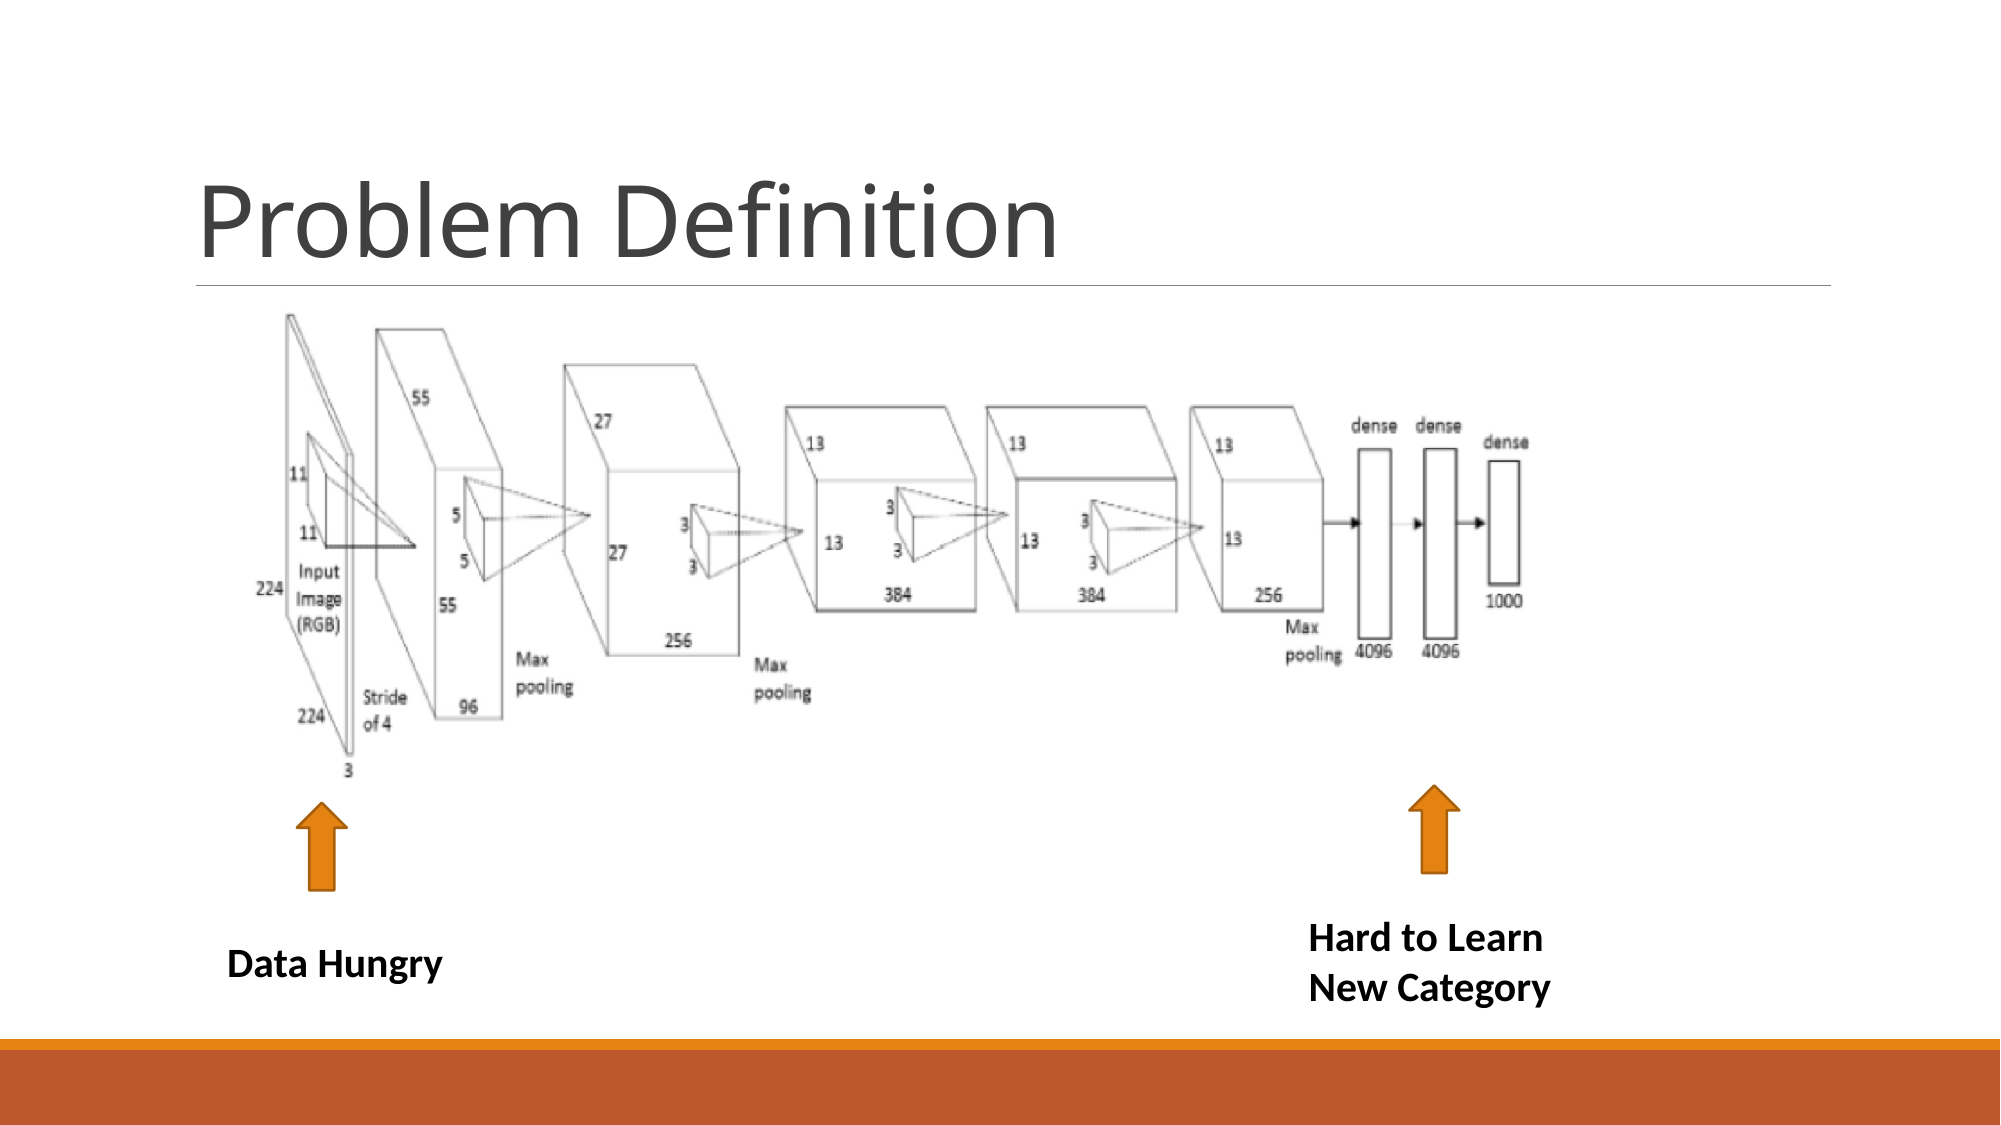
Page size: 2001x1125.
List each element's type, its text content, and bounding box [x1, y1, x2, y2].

text_box Hard to Learn New Category [1293, 902, 1575, 1018]
text_box [1408, 799, 1461, 875]
text_box [295, 801, 349, 892]
title Problem Definition [180, 47, 1830, 285]
text_box Data Hungry [212, 928, 482, 993]
picture [239, 302, 1541, 792]
